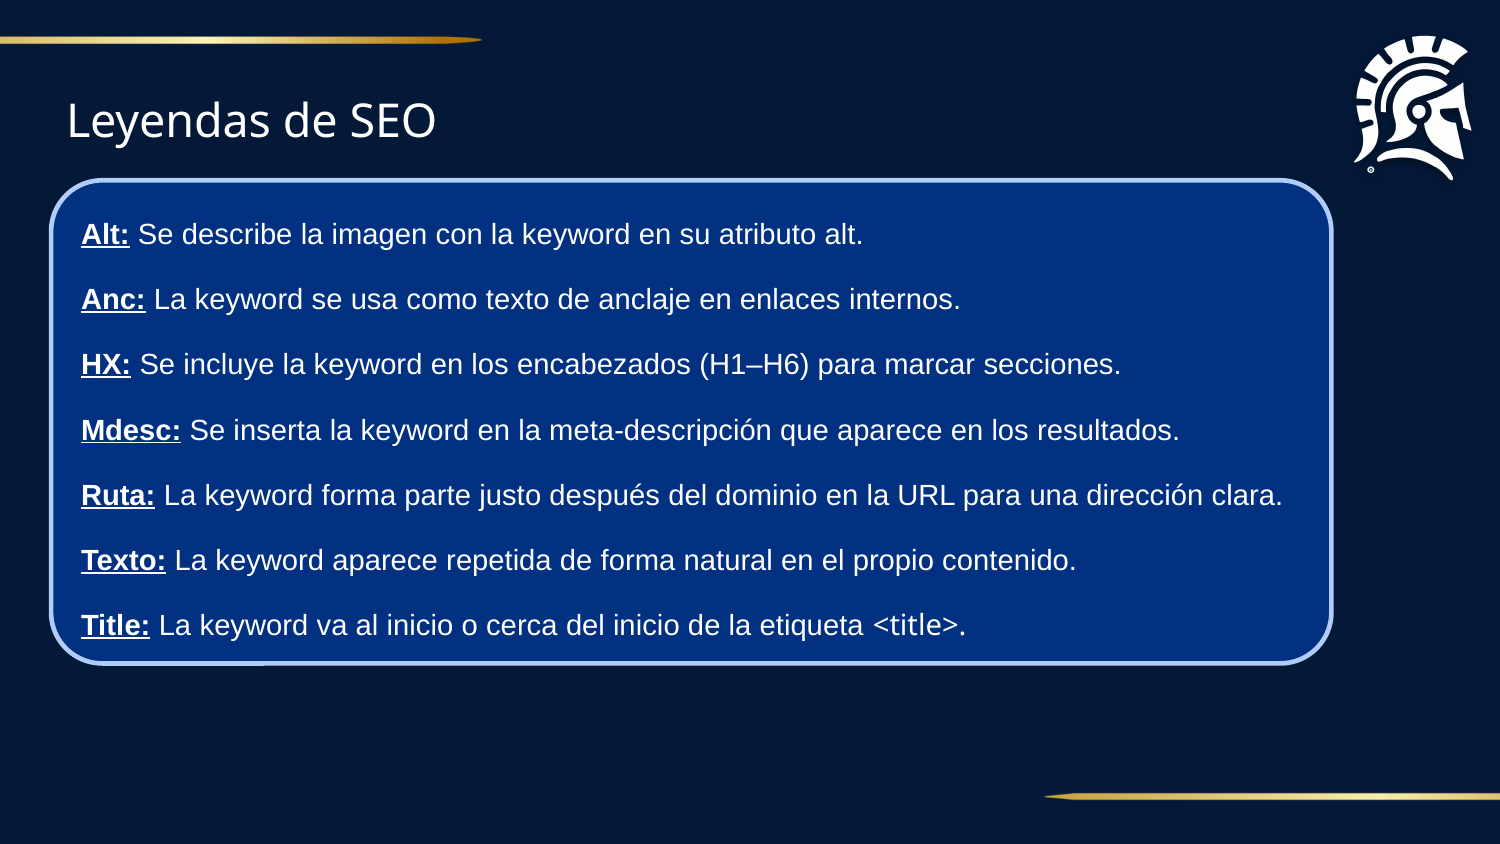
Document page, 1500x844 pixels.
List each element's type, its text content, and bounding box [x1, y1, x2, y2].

text_box Alt: Se describe la imagen con la keyword en su atributo alt. Anc: La keyword se usa como texto de anclaje en enlaces internos. HX: Se incluye la keyword en los encabezados (H1–H6) para marcar secciones. Mdesc: Se inserta la keyword en la meta‑descripción que aparece en los resultados. Ruta: La keyword forma parte justo después del dominio en la URL para una dirección clara. Texto: La keyword aparece repetida de forma natural en el propio contenido. Title: La keyword va al inicio o cerca del inicio de la etiqueta <title>. [51, 180, 1332, 664]
picture [1343, 28, 1481, 189]
picture [0, 0, 490, 87]
title Leyendas de SEO [51, 72, 1449, 167]
picture [1039, 756, 1500, 844]
